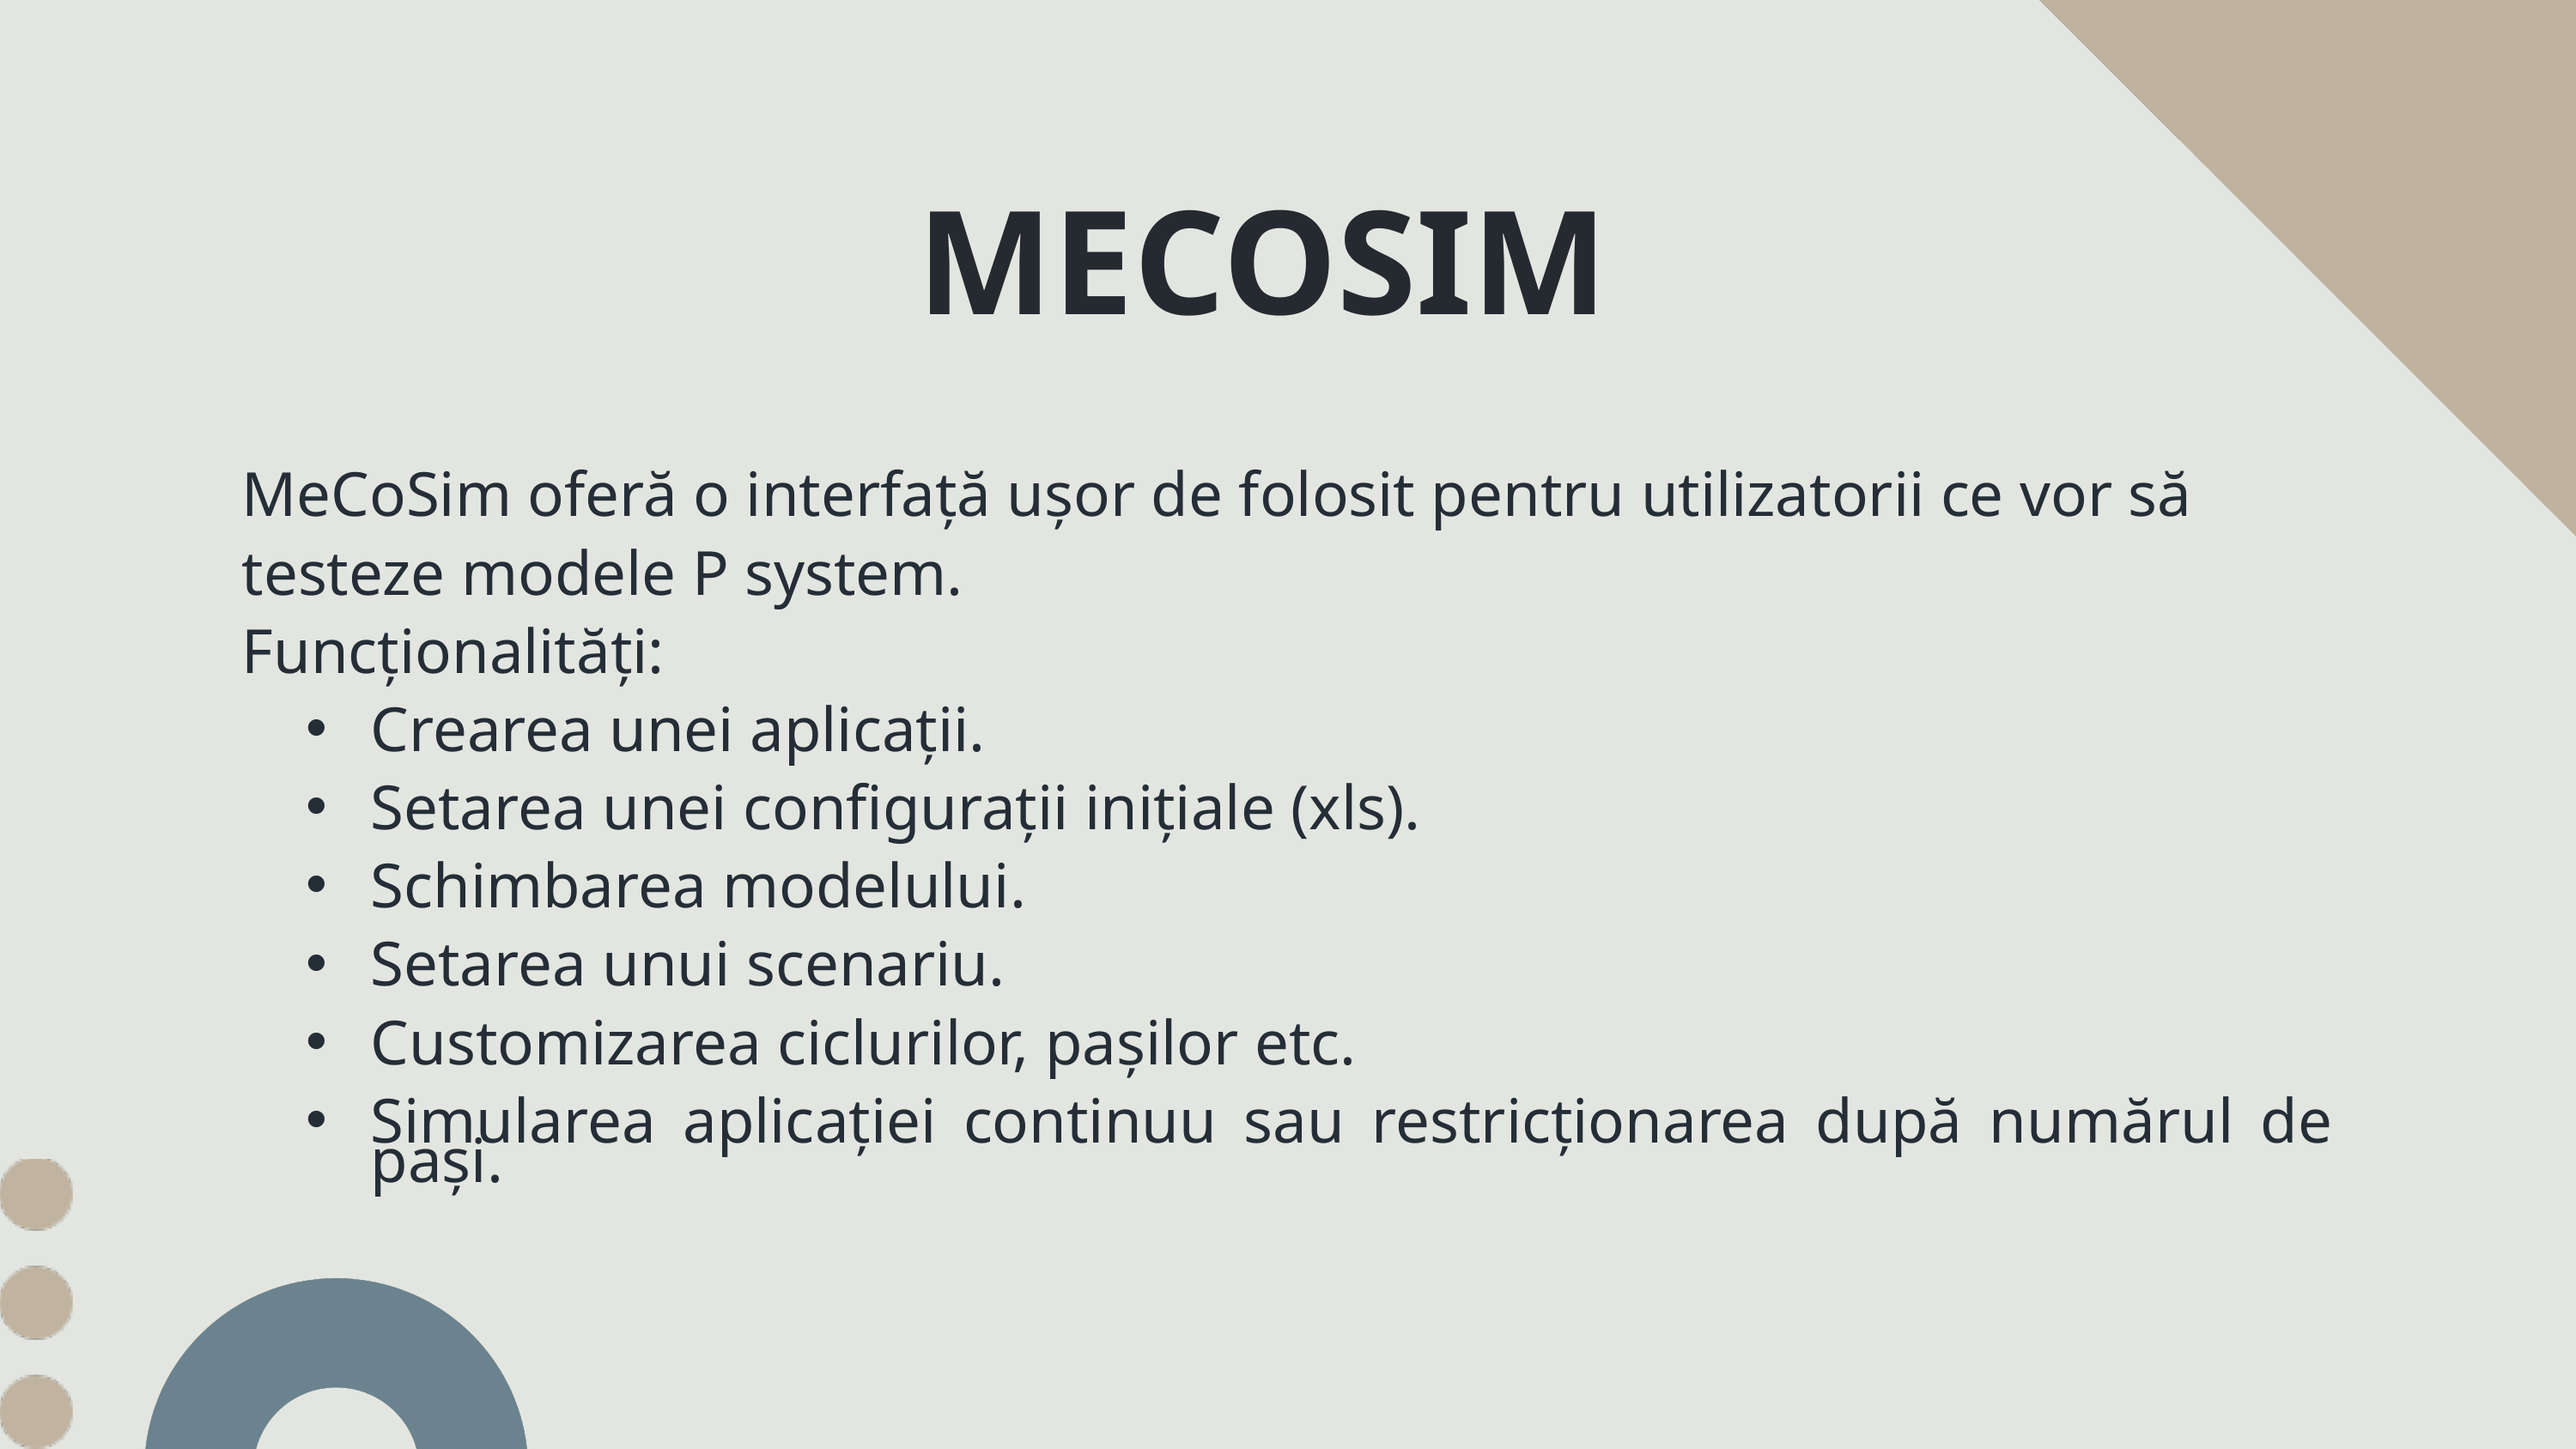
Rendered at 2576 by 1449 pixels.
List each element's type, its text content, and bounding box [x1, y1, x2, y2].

text_box [2021, 0, 2576, 562]
text_box MeCoSim oferă o interfață ușor de folosit pentru utilizatorii ce vor să testeze modele P system. Funcționalități: Crearea unei aplicații. Setarea unei configurații inițiale (xls). Schimbarea modelului. Setarea unui scenariu. Customizarea ciclurilor, pașilor etc. Simularea aplicației continuu sau restricționarea după numărul de pași. [228, 482, 2348, 1201]
text_box MECOSIM [527, 227, 1999, 343]
text_box [0, 1159, 73, 1449]
text_box [144, 1278, 528, 1449]
